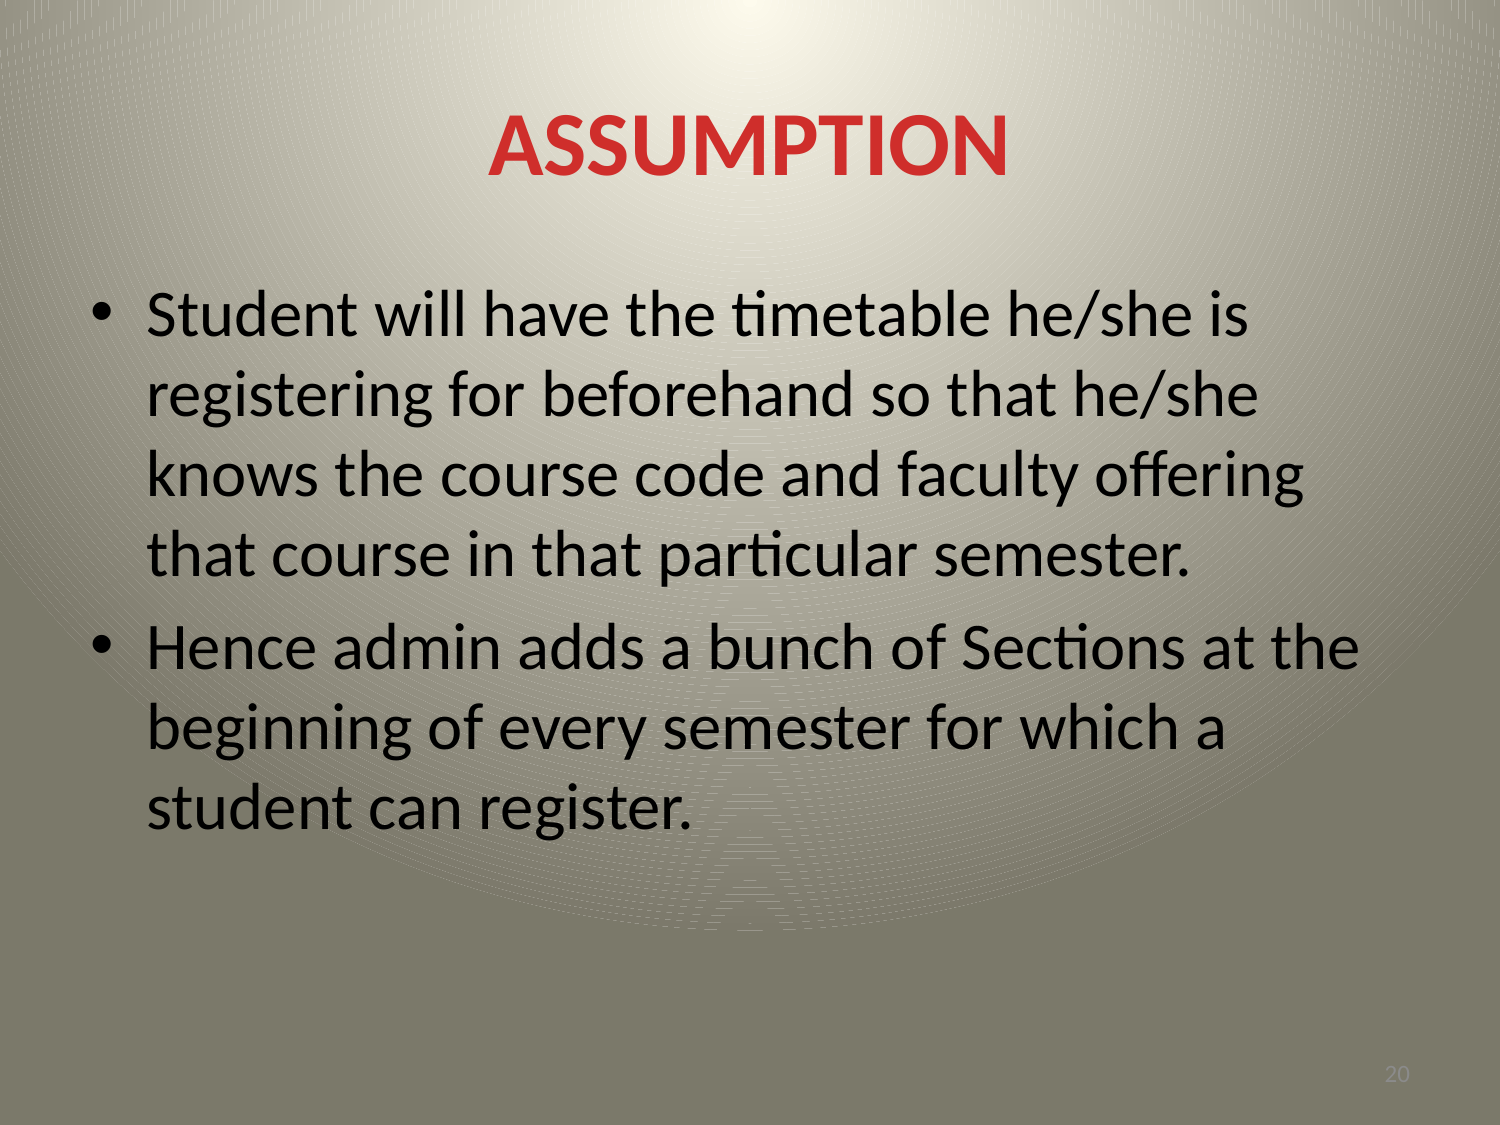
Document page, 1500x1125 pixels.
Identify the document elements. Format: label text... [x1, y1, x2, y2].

slide_number 20 [1074, 1042, 1425, 1103]
list Student will have the timetable he/she is registering for beforehand so that he/she knows the course code and faculty offering that course in that particular semester. Hence admin adds a bunch of Sections at the beginning of every semester for which a student can register. [75, 262, 1425, 1005]
title ASSUMPTION [75, 45, 1425, 233]
